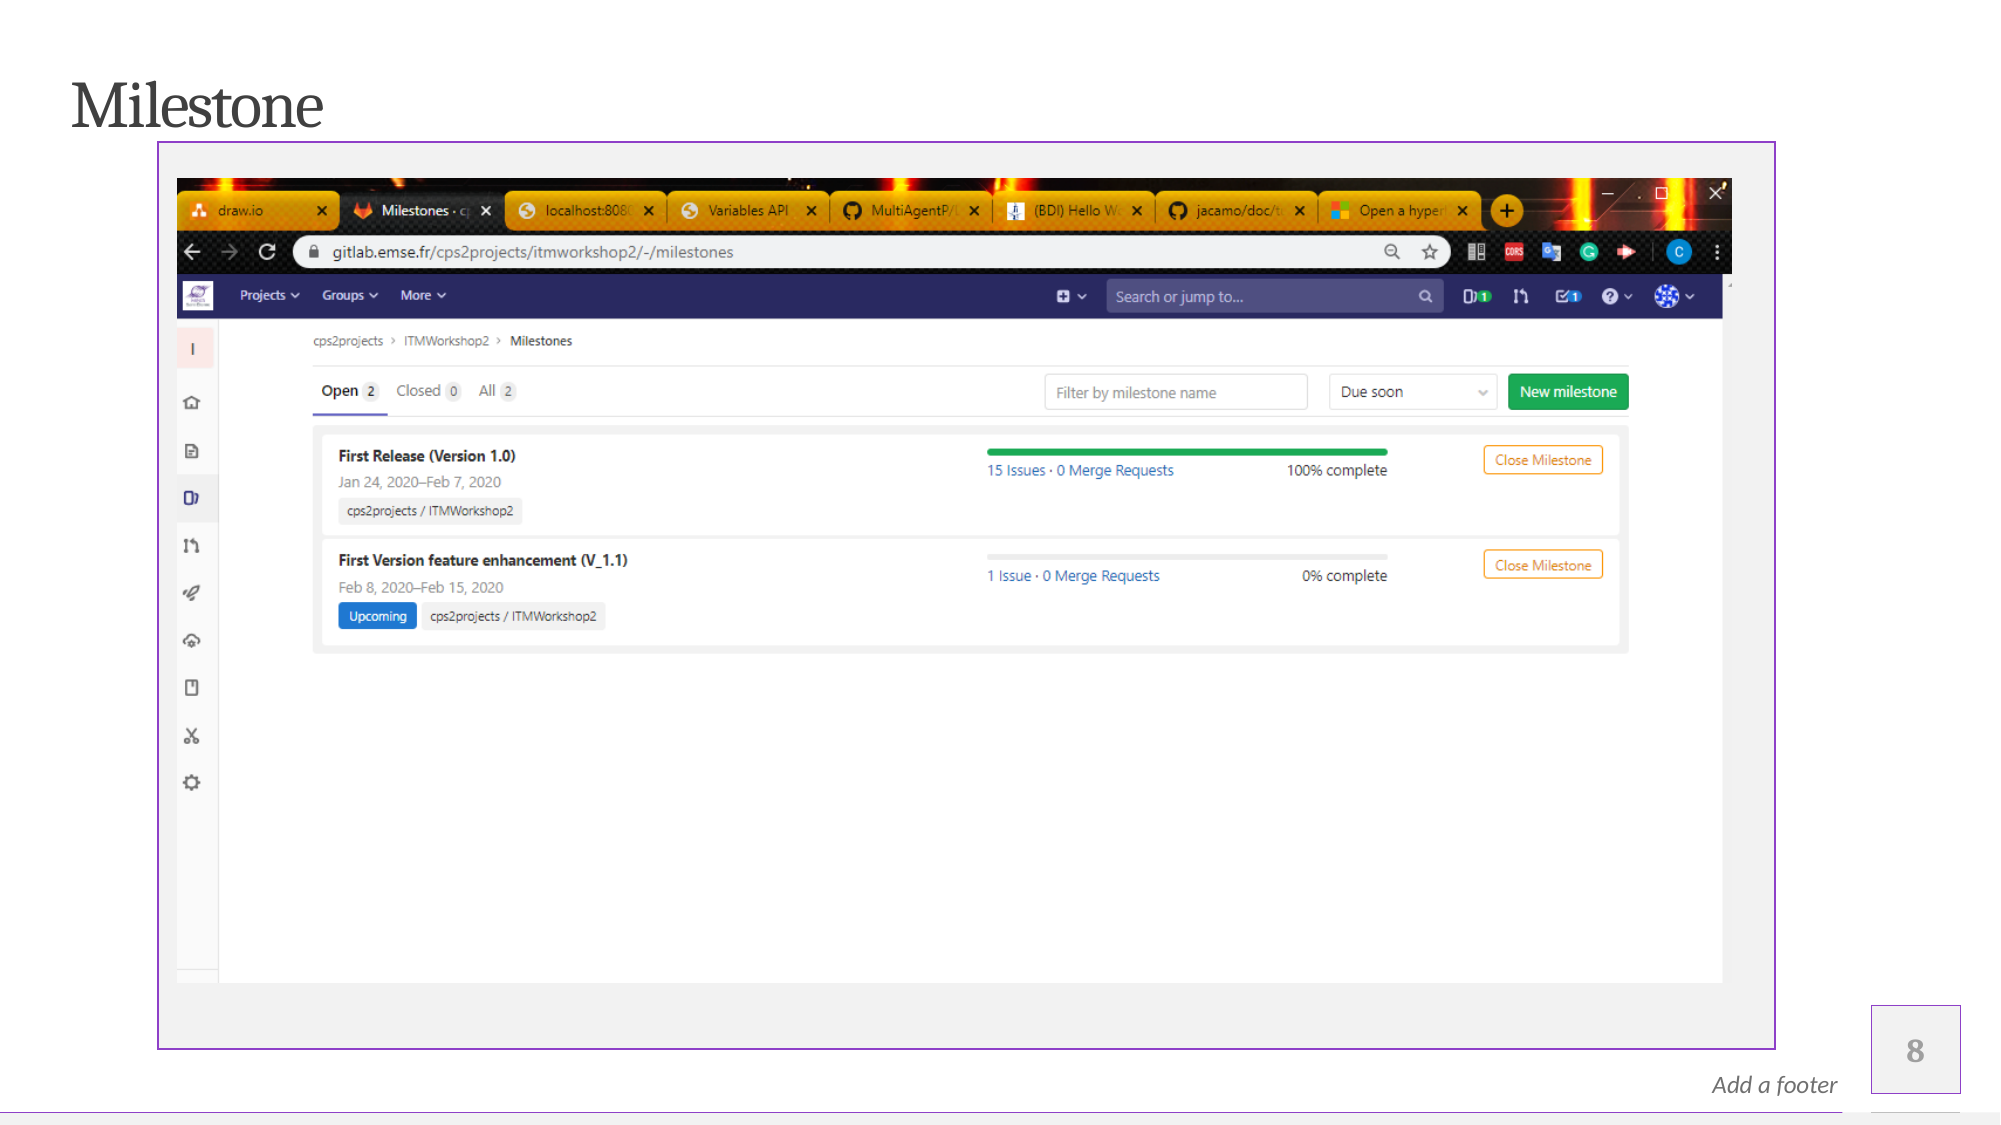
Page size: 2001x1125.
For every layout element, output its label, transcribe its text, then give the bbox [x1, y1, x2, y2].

picture [177, 178, 1732, 983]
text_box [1571, 939, 1856, 1100]
title Milestone [70, 70, 1932, 142]
footer Add a footer [1163, 1064, 1838, 1099]
slide_number 8 [1871, 1019, 1960, 1080]
text_box [157, 142, 1776, 1050]
